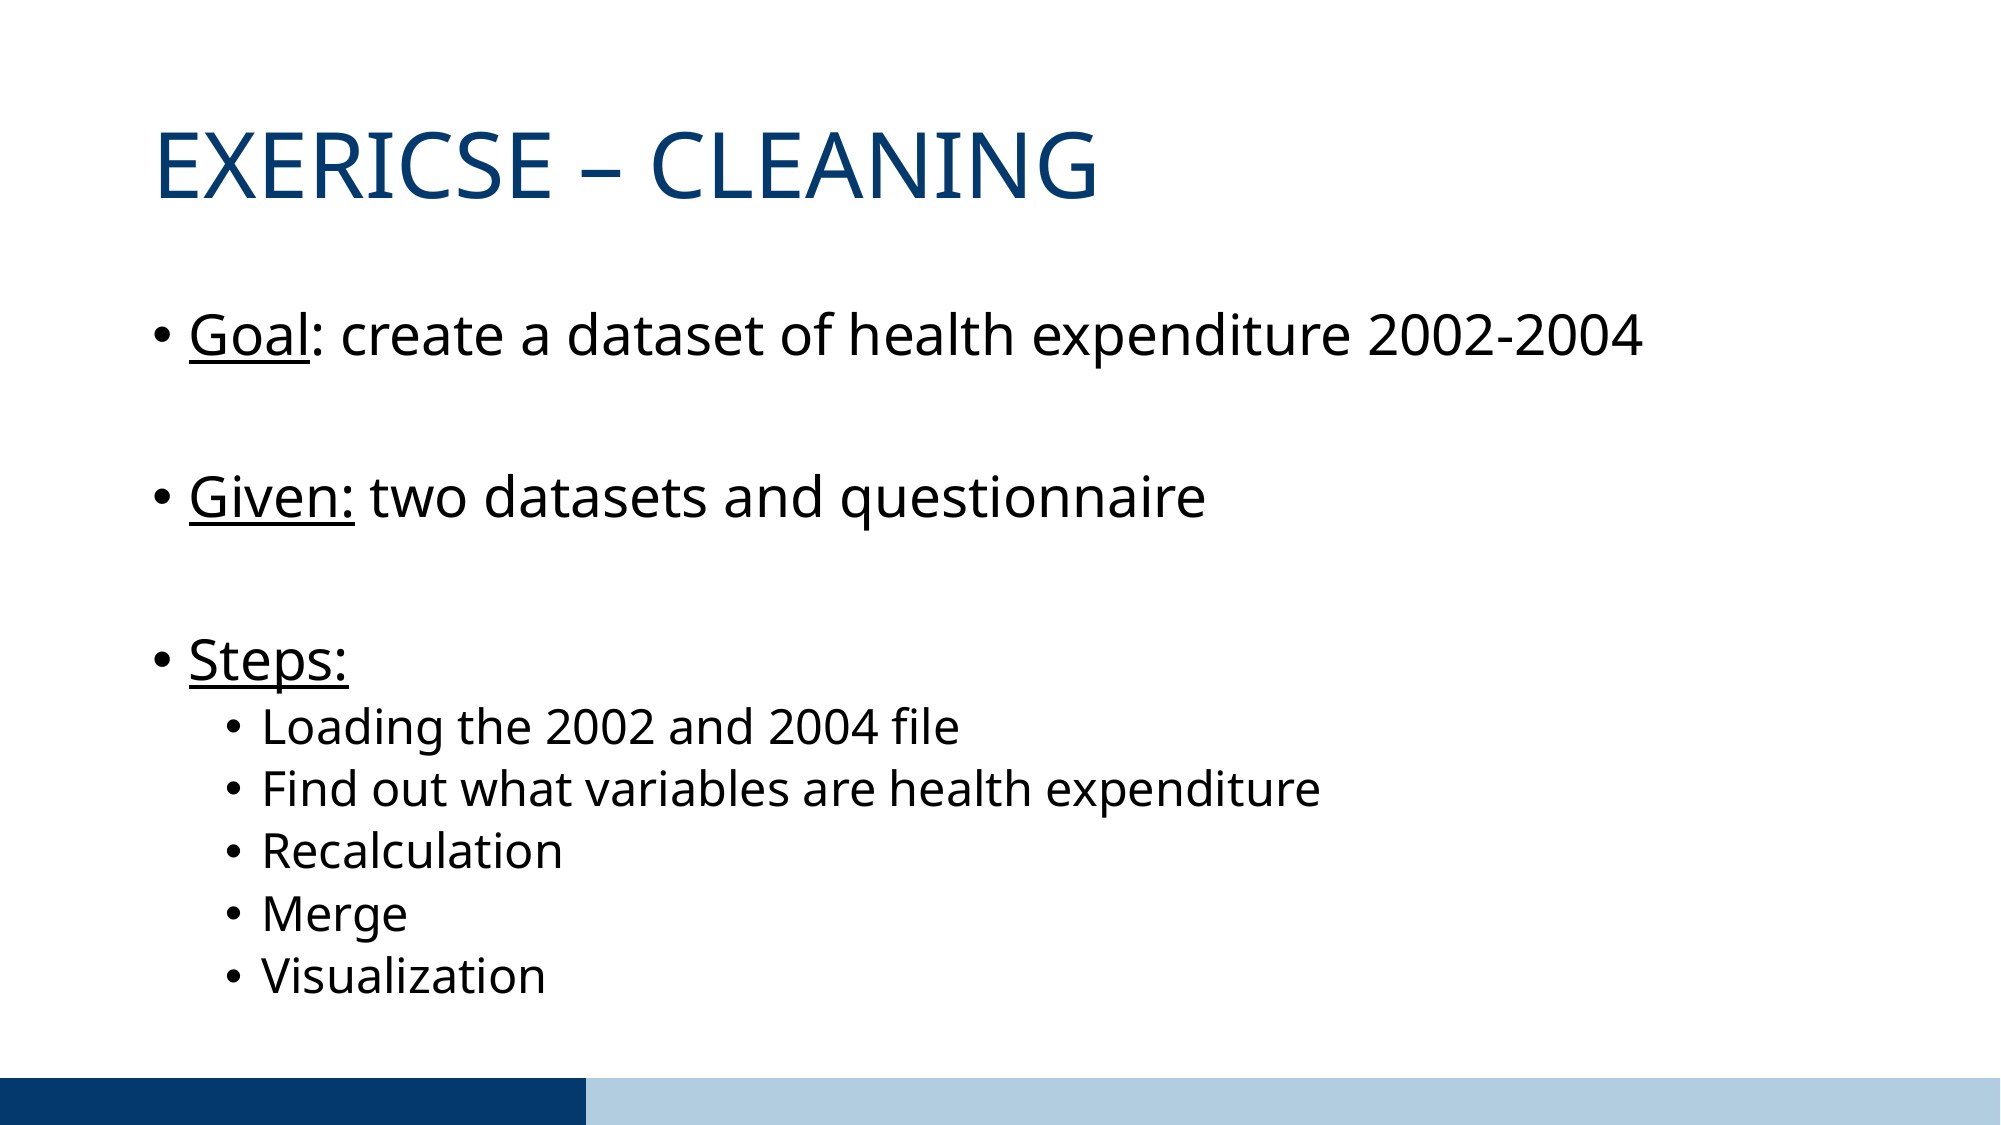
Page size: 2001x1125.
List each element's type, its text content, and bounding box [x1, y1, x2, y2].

title EXERICSE – CLEANING [137, 59, 1863, 278]
list Goal: create a dataset of health expenditure 2002-2004 Given: two datasets and questionnaire Steps: Loading the 2002 and 2004 file Find out what variables are health expenditure Recalculation Merge Visualization [137, 299, 1863, 1014]
